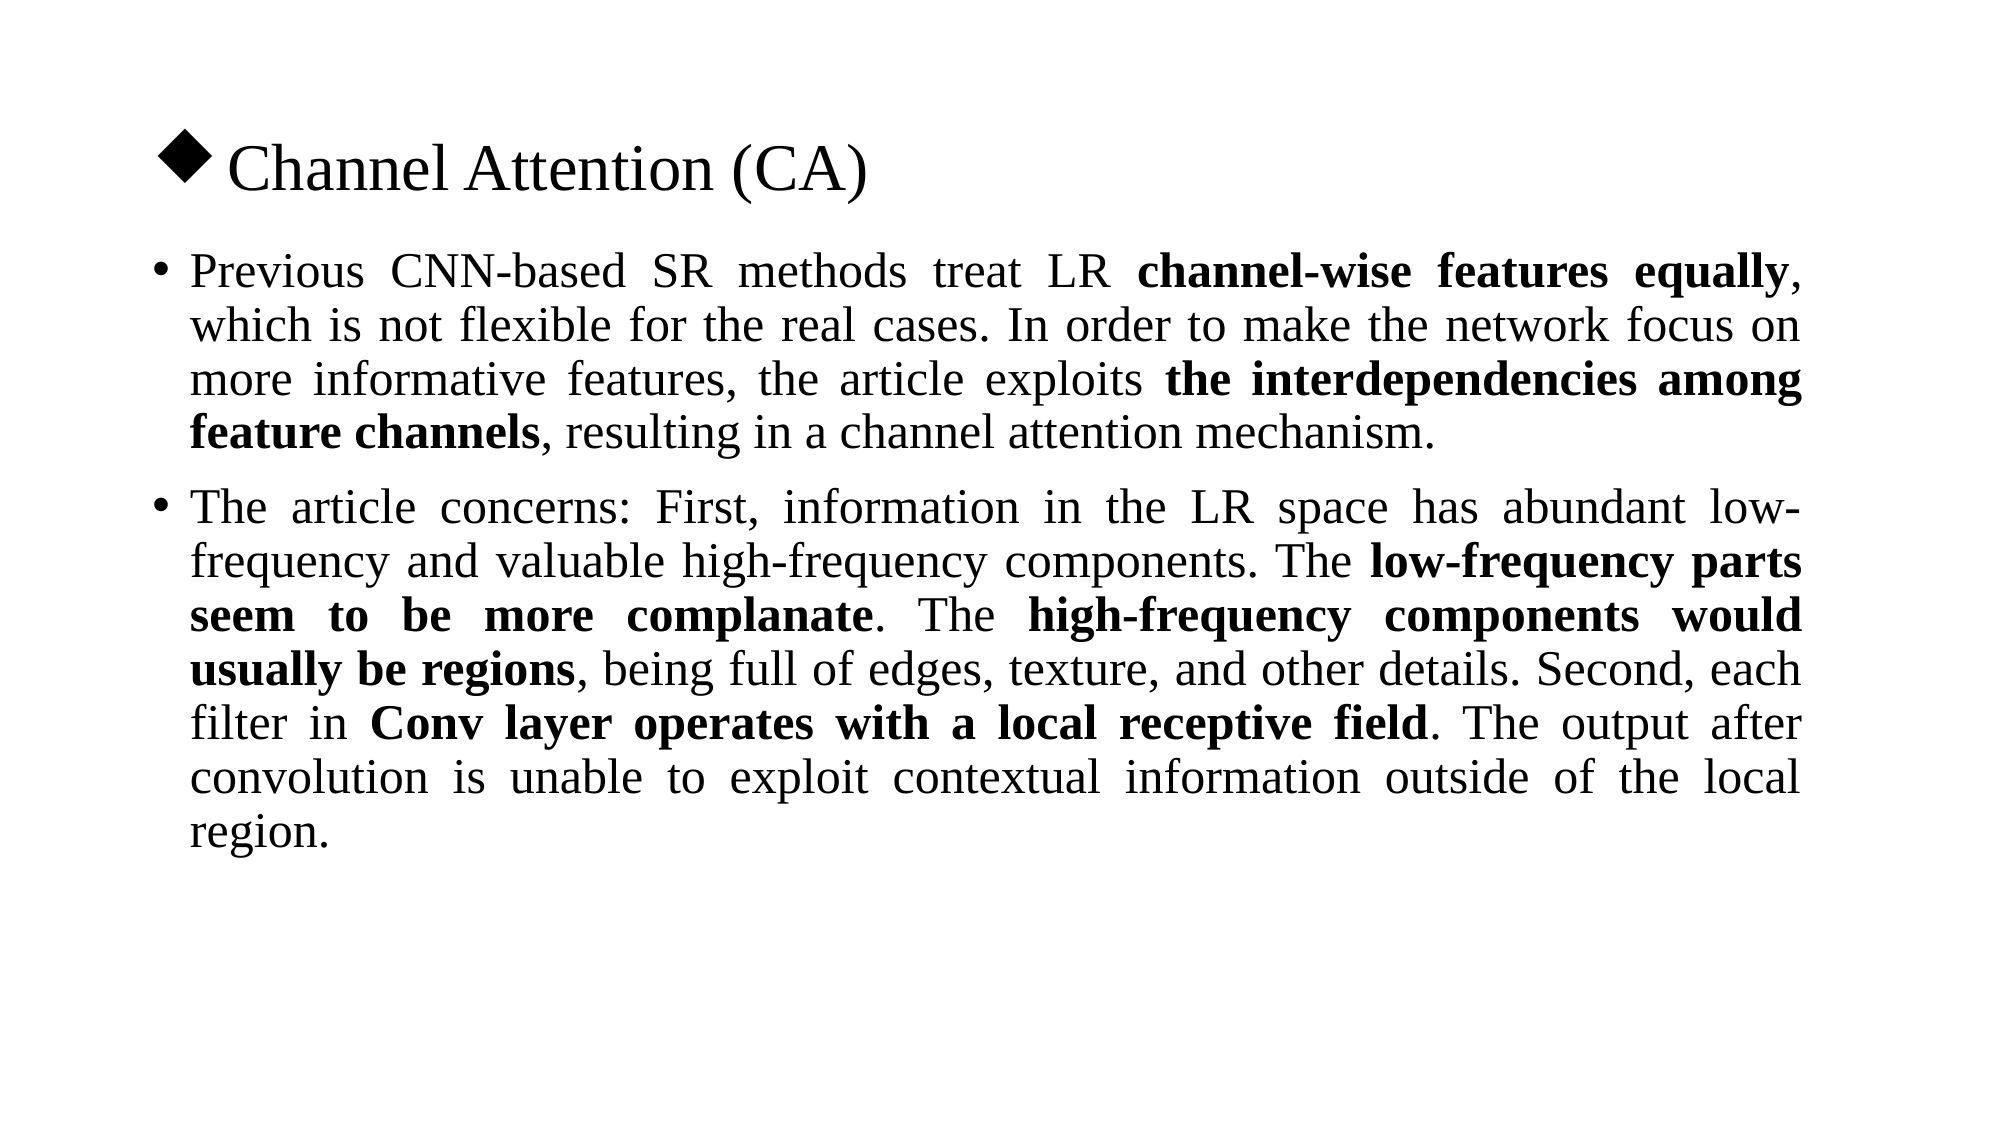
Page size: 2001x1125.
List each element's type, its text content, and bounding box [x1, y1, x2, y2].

list Previous CNN-based SR methods treat LR channel-wise features equally, which is not flexible for the real cases. In order to make the network focus on more informative features, the article exploits the interdependencies among feature channels, resulting in a channel attention mechanism. The article concerns: First, information in the LR space has abundant low-frequency and valuable high-frequency components. The low-frequency parts seem to be more complanate. The high-frequency components would usually be regions, being full of edges, texture, and other details. Second, each filter in Conv layer operates with a local receptive field. The output after convolution is unable to exploit contextual information outside of the local region. [137, 236, 1818, 1019]
title Channel Attention (CA) [137, 59, 1863, 278]
